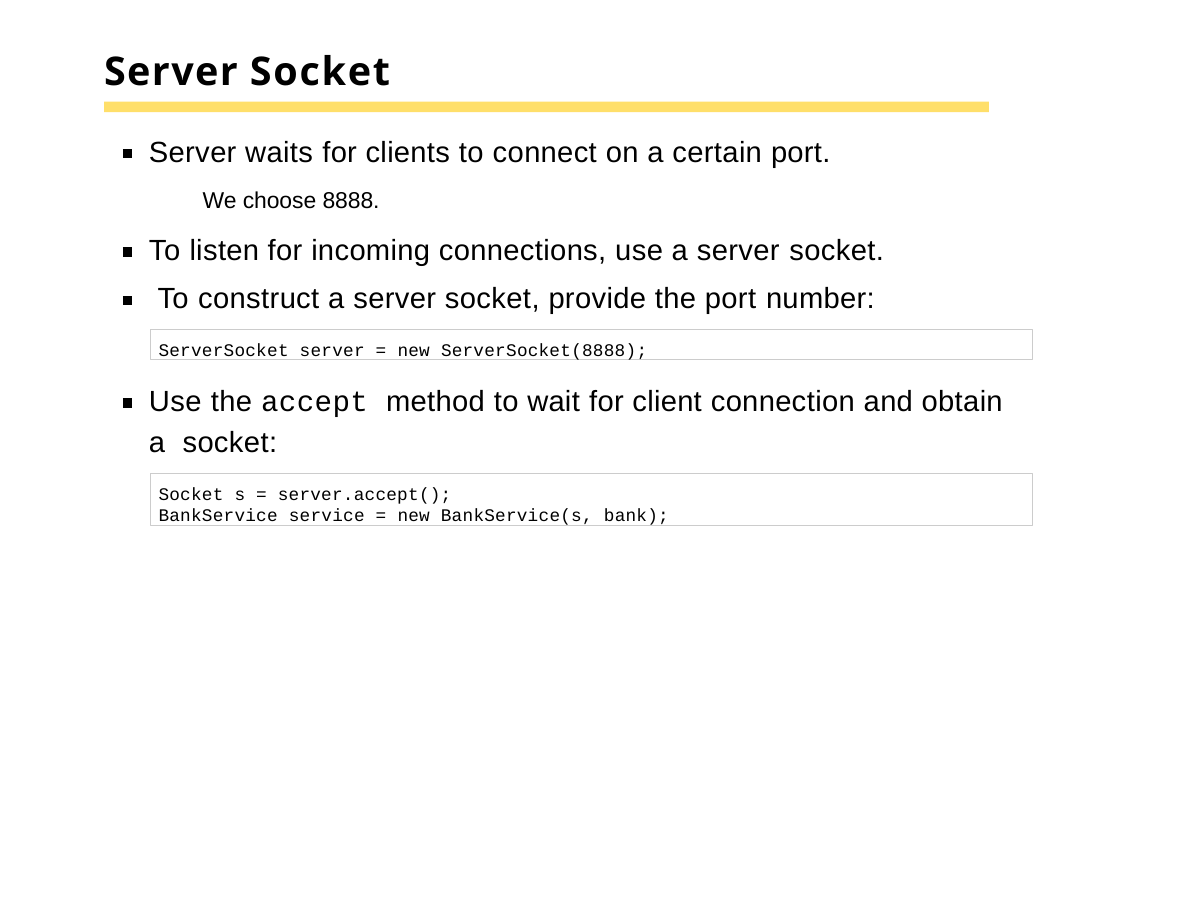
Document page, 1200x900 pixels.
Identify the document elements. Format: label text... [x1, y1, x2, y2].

text_box Server waits for clients to connect on a certain port. We choose 8888. To listen for incoming connections, use a server socket. To construct a server socket, provide the port number: [146, 132, 888, 315]
text_box ServerSocket server = new ServerSocket(8888); [150, 329, 1033, 360]
text_box Use the accept method to wait for client connection and obtain a socket: [146, 376, 1021, 459]
text_box Socket s = server.accept(); BankService service = new BankService(s, bank); [150, 473, 1033, 526]
title Server Socket [102, 46, 1098, 197]
